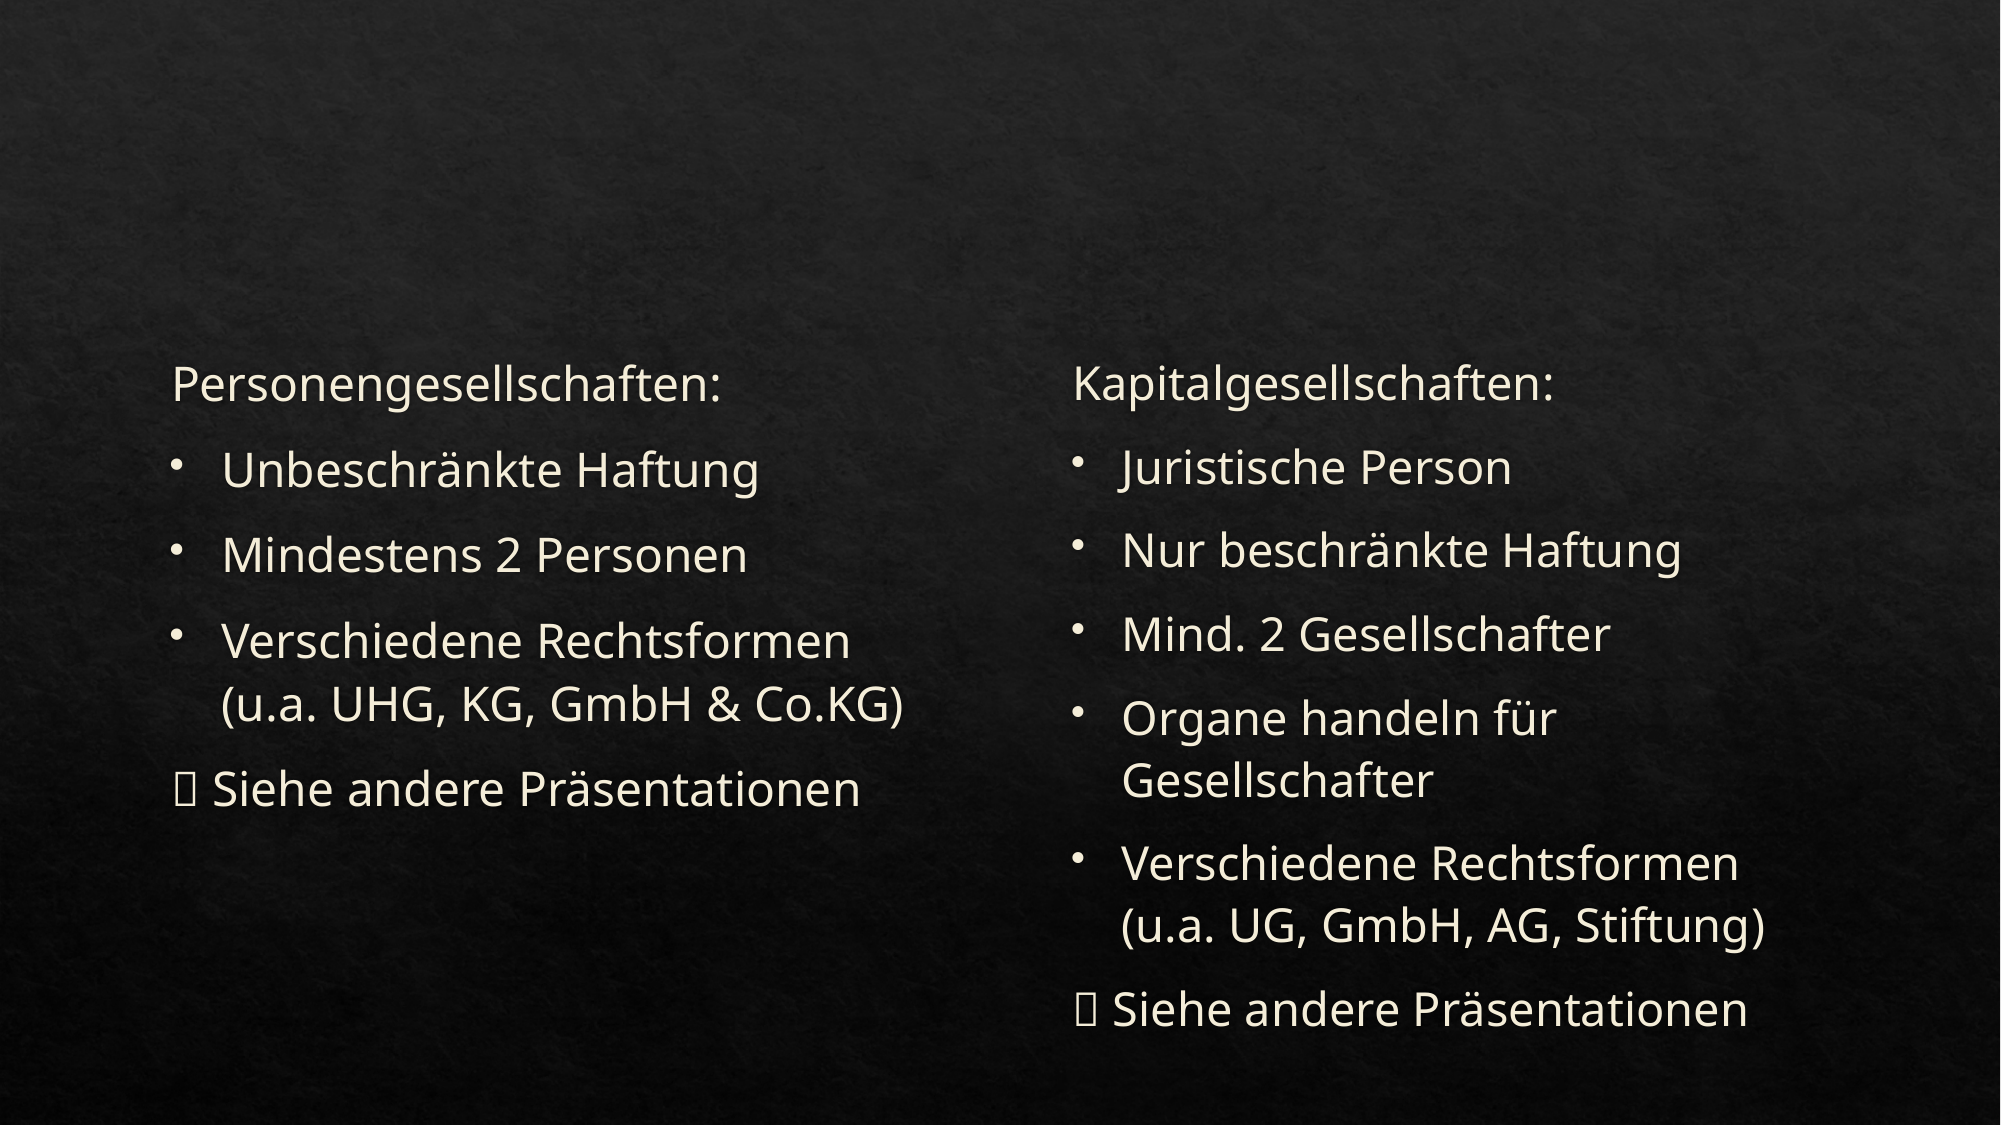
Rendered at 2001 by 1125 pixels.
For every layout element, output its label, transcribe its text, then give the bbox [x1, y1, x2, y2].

list Kapitalgesellschaften: Juristische Person Nur beschränkte Haftung Mind. 2 Gesellschafter Organe handeln für Gesellschafter Verschiedene Rechtsformen (u.a. UG, GmbH, AG, Stiftung)  Siehe andere Präsentationen [1051, 340, 1849, 1046]
list Personengesellschaften: Unbeschränkte Haftung Mindestens 2 Personen Verschiedene Rechtsformen (u.a. UHG, KG, GmbH & Co.KG)  Siehe andere Präsentationen [149, 340, 947, 935]
